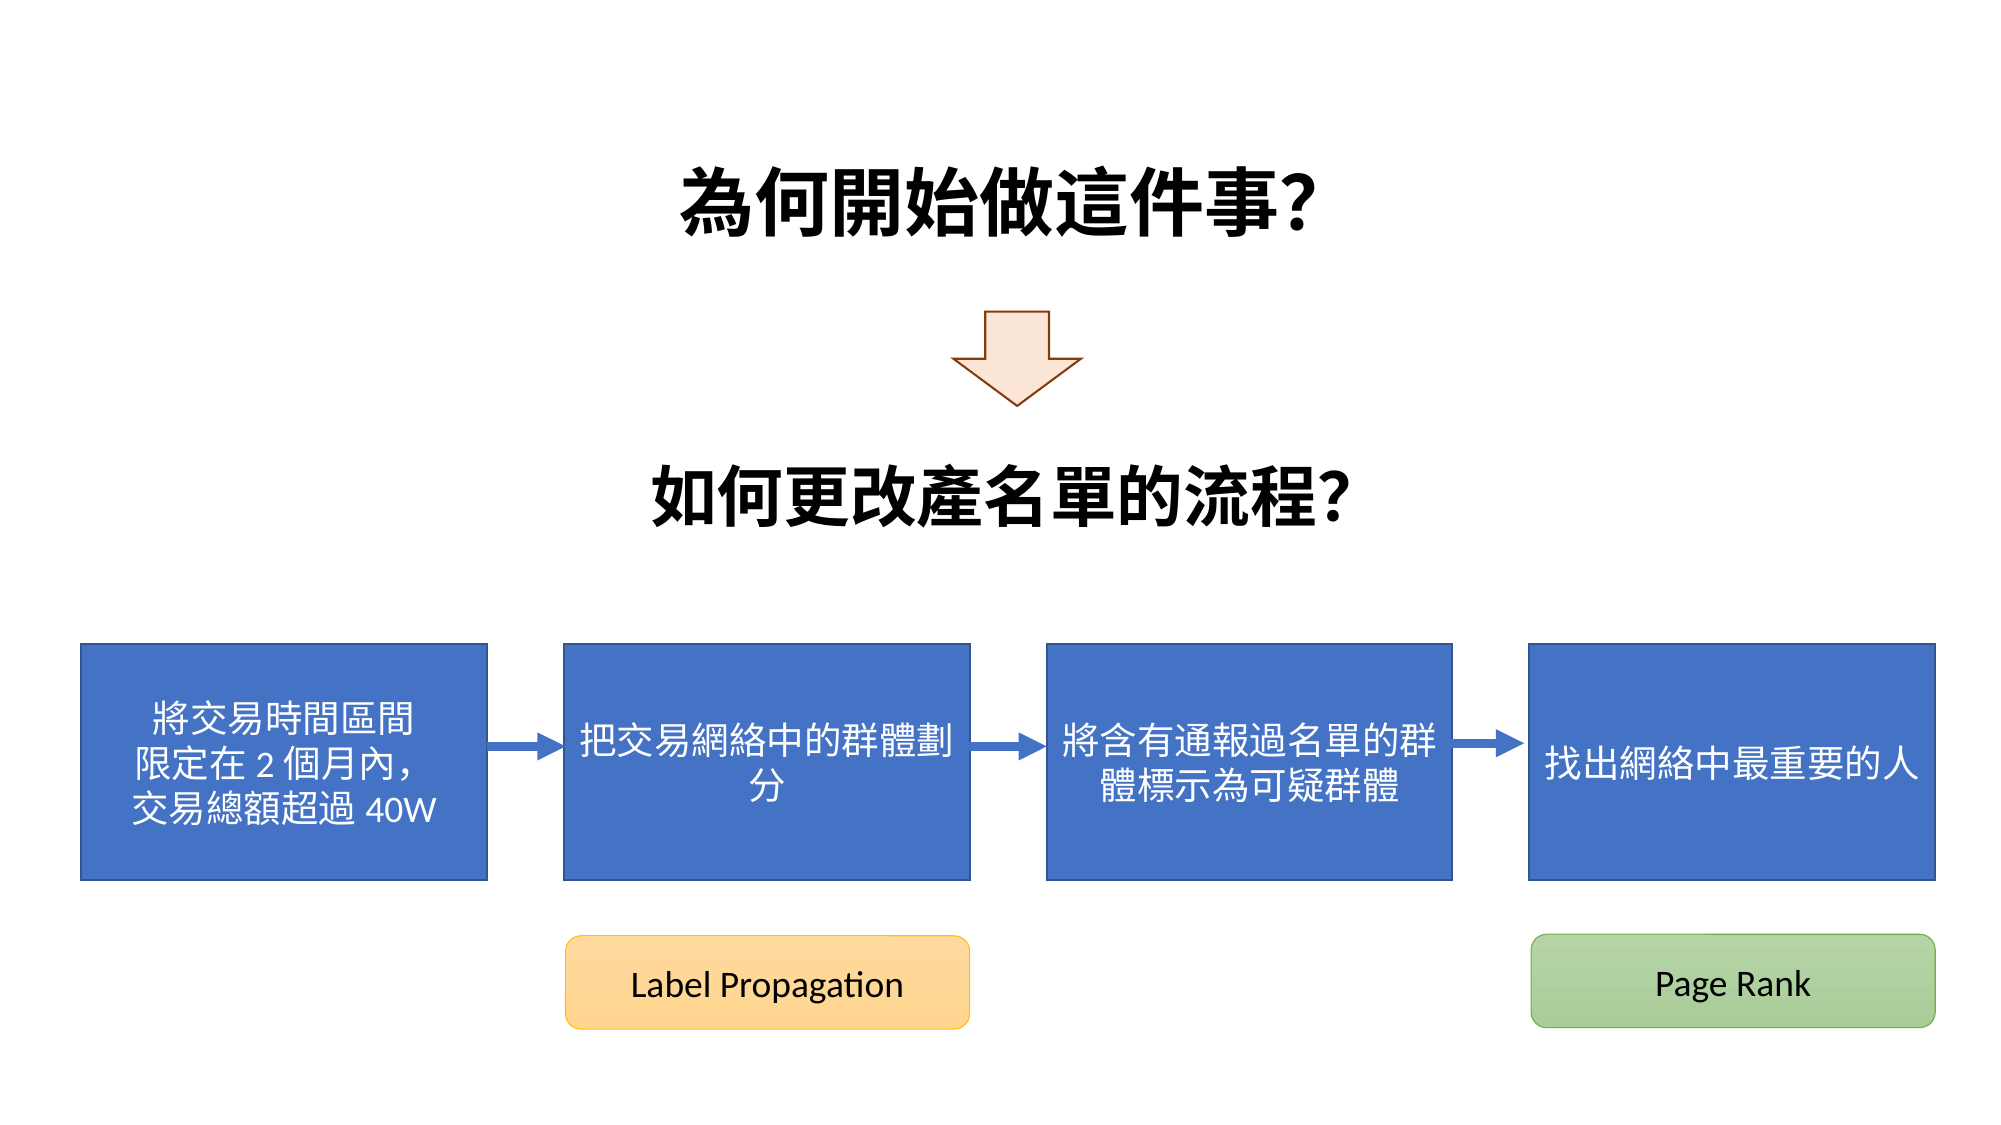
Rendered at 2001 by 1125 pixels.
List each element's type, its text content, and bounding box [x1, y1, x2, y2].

text_box Page Rank [1530, 933, 1936, 1029]
text_box Label Propagation [564, 935, 971, 1030]
text_box 如何更改產名單的流程？ [154, 391, 1880, 609]
title 為何開始做這件事？ [154, 97, 1880, 315]
text_box [950, 310, 1085, 391]
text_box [81, 644, 1936, 881]
